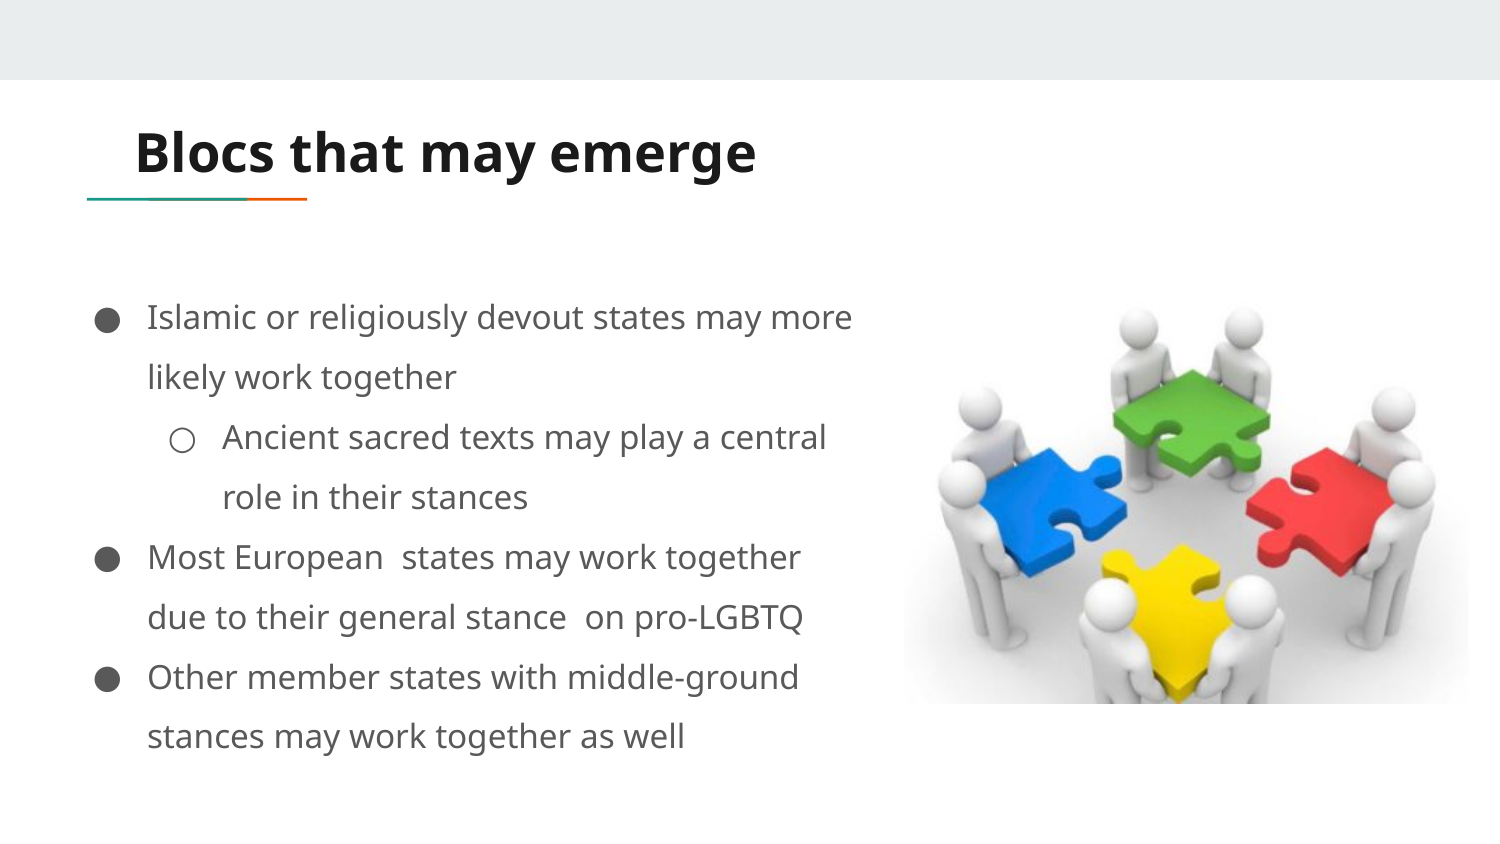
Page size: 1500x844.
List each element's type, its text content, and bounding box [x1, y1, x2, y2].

title Blocs that may emerge [119, 103, 1381, 192]
list Islamic or religiously devout states may more likely work together Ancient sacred texts may play a central role in their stances Most European states may work together due to their general stance on pro-LGBTQ Other member states with middle-ground stances may work together as well [57, 261, 886, 737]
picture [903, 301, 1469, 704]
